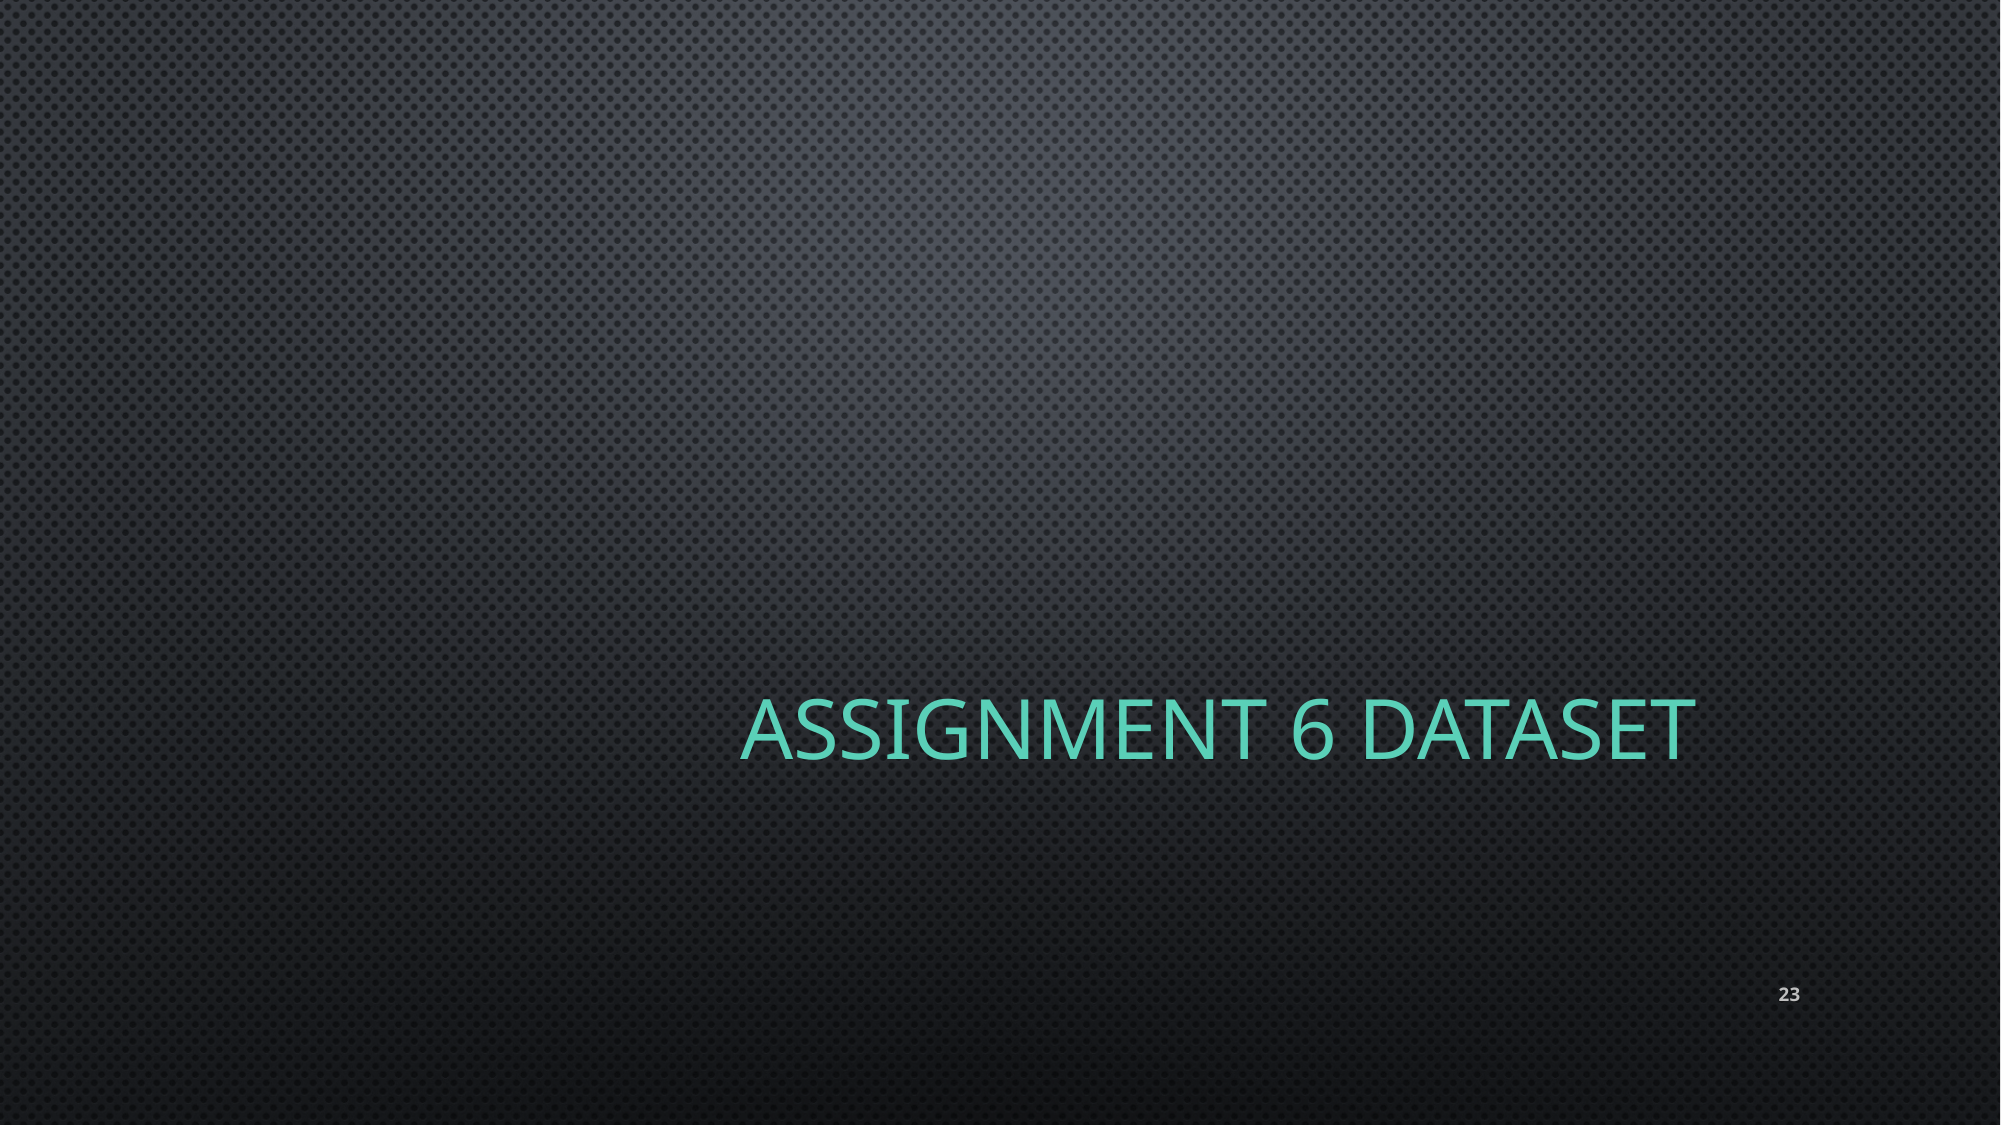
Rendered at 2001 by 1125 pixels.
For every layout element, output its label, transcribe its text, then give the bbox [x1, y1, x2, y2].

slide_number 23 [1724, 965, 1816, 1025]
title Assignment 6 dataset [287, 542, 1713, 784]
